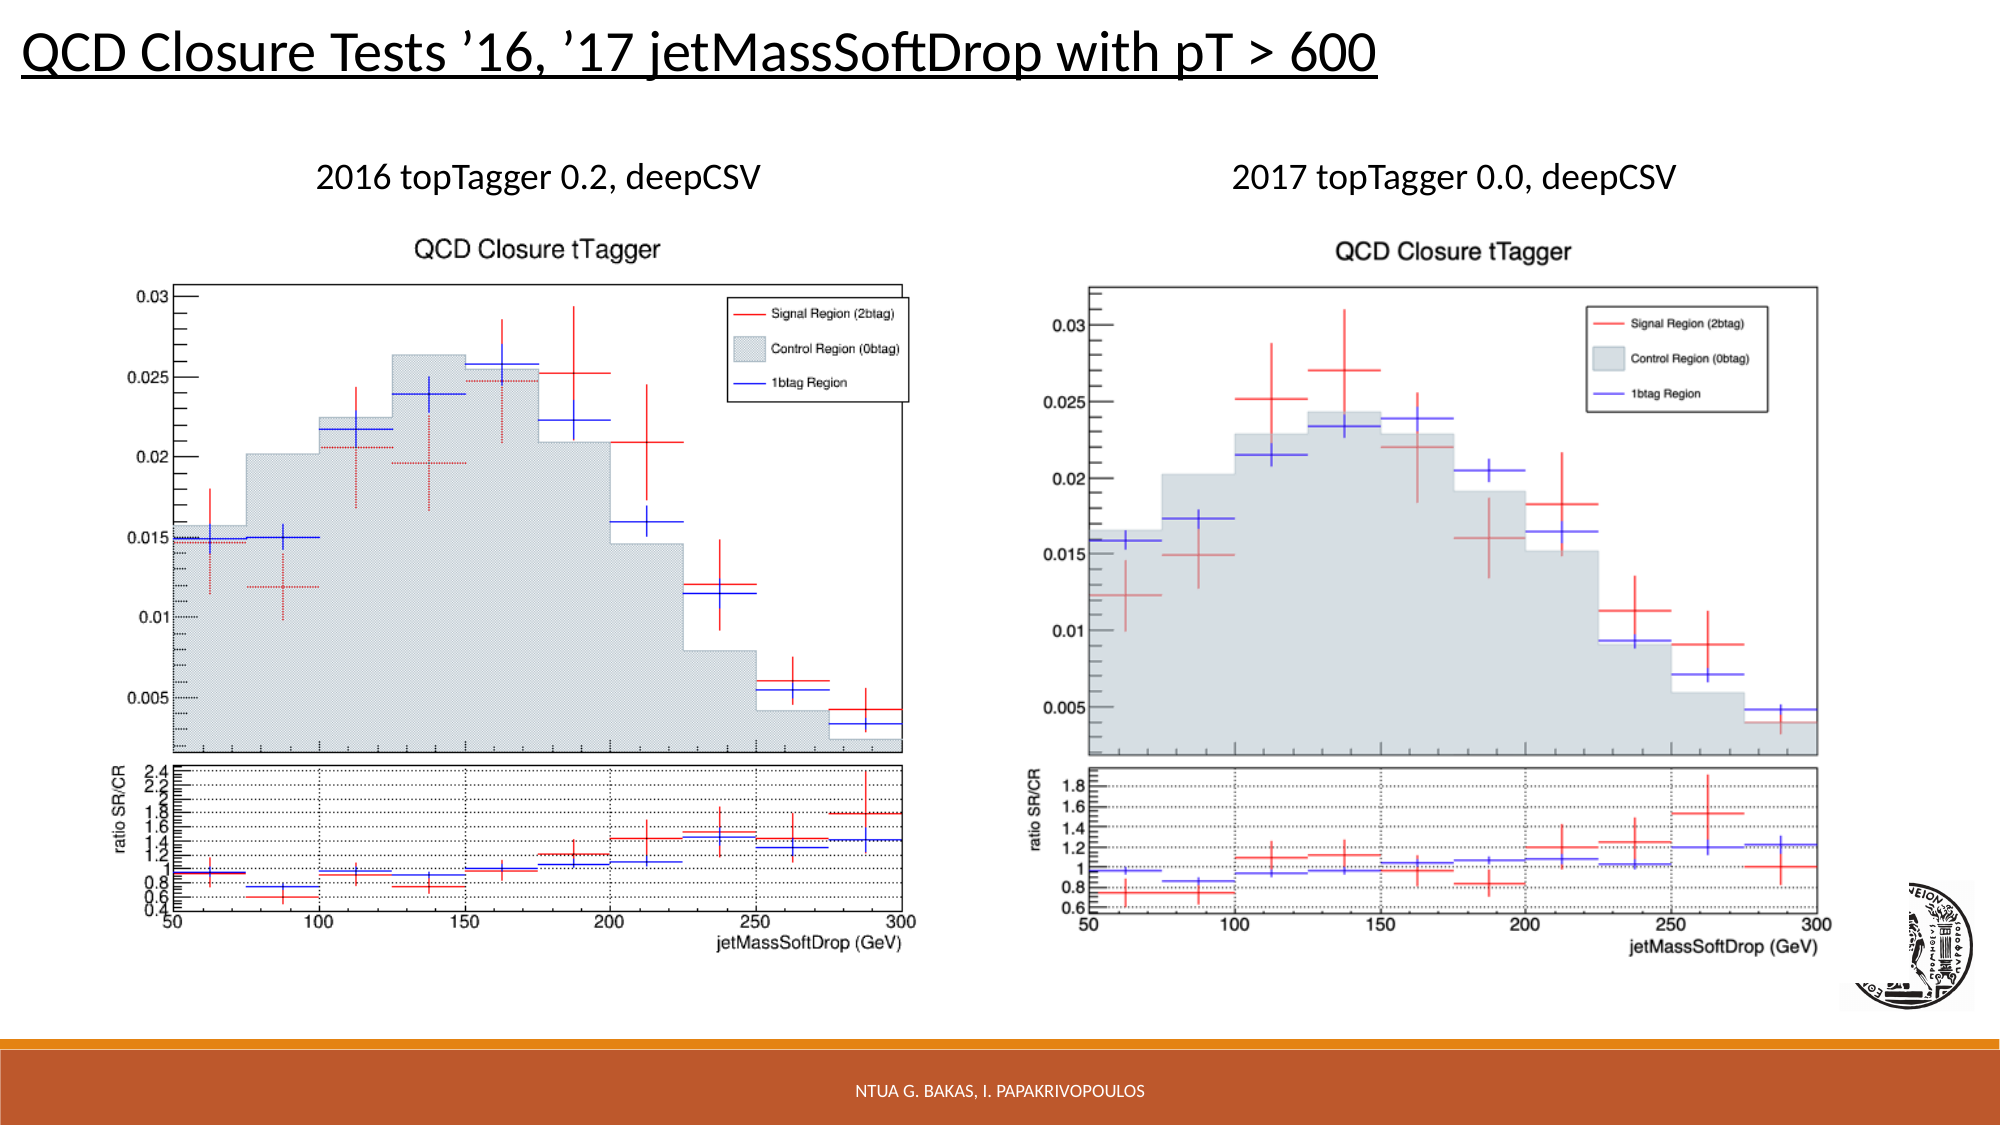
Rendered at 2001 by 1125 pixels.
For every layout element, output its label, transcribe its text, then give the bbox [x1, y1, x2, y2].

picture [999, 234, 1975, 1012]
footer NTUA G. Bakas, I. Papakrivopoulos [604, 1059, 1396, 1120]
text_box 2017 topTagger 0.0, deepCSV [1215, 144, 1694, 205]
picture [83, 232, 994, 981]
text_box QCD Closure Tests ’16, ’17 jetMassSoftDrop with pT > 600 [6, 5, 1940, 231]
text_box 2016 topTagger 0.2, deepCSV [299, 144, 778, 205]
